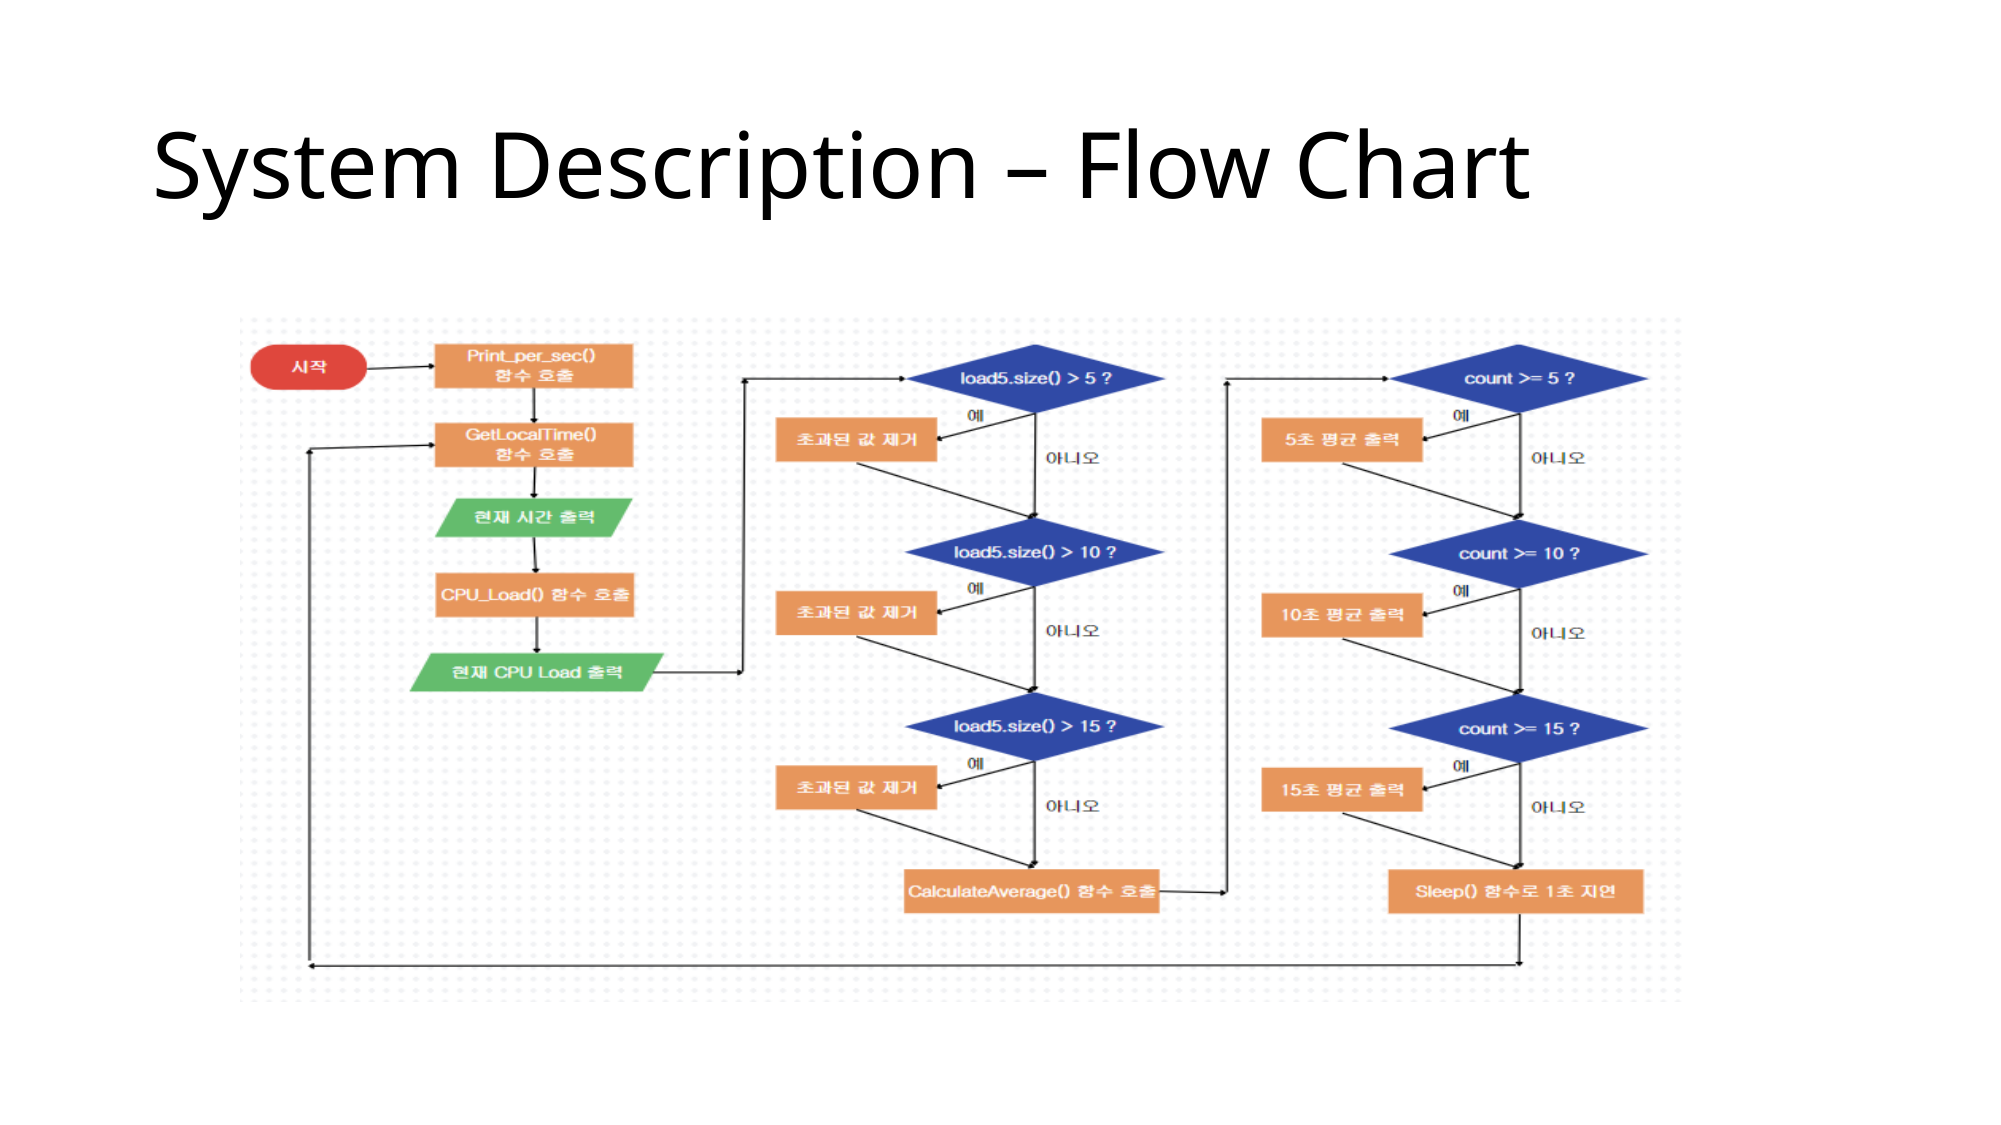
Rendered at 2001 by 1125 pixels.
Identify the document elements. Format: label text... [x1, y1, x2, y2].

title System Description – Flow Chart [137, 59, 1863, 278]
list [240, 310, 1684, 1002]
